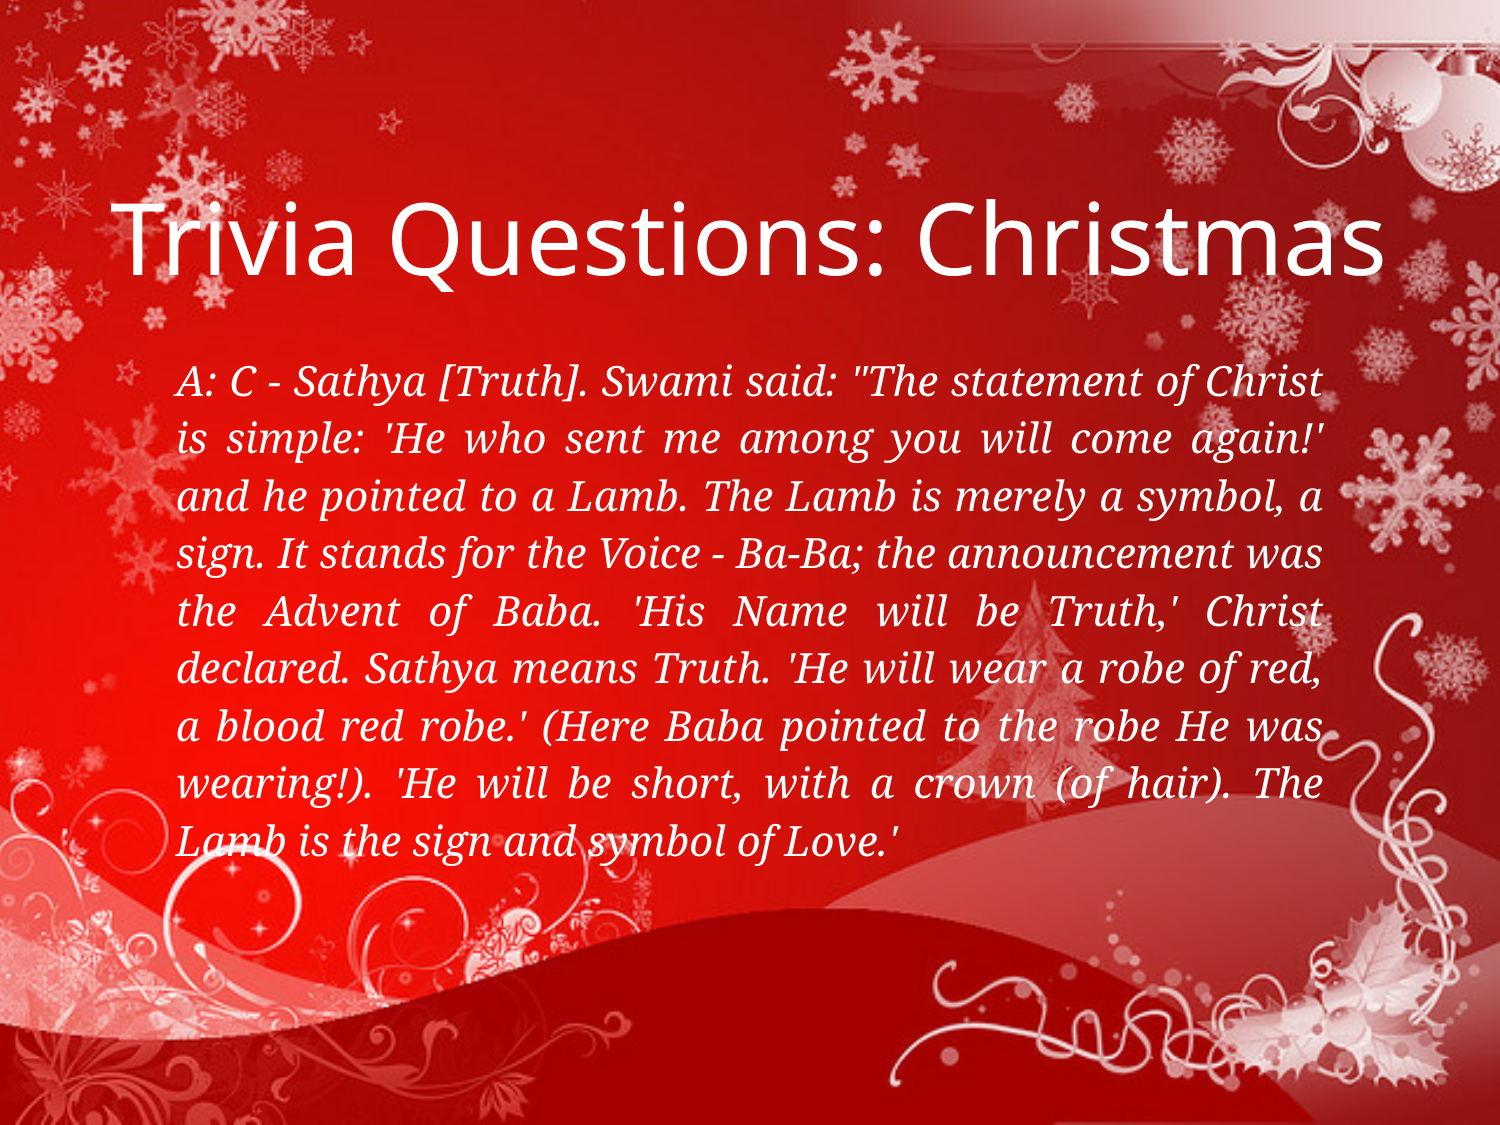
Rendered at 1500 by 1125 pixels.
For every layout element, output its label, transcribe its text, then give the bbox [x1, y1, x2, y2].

text_box A: C - Sathya [Truth]. Swami said: "The statement of Christ is simple: 'He who sent me among you will come again!' and he pointed to a Lamb. The Lamb is merely a symbol, a sign. It stands for the Voice - Ba-Ba; the announcement was the Advent of Baba. 'His Name will be Truth,' Christ declared. Sathya means Truth. 'He will wear a robe of red, a blood red robe.' (Here Baba pointed to the robe He was wearing!). 'He will be short, with a crown (of hair). The Lamb is the sign and symbol of Love.' [160, 332, 1340, 468]
picture [493, 0, 1500, 160]
text_box [0, 0, 493, 160]
picture [0, 296, 1500, 1125]
text_box [0, 296, 493, 493]
text_box Trivia Questions: Christmas [0, 160, 1500, 296]
